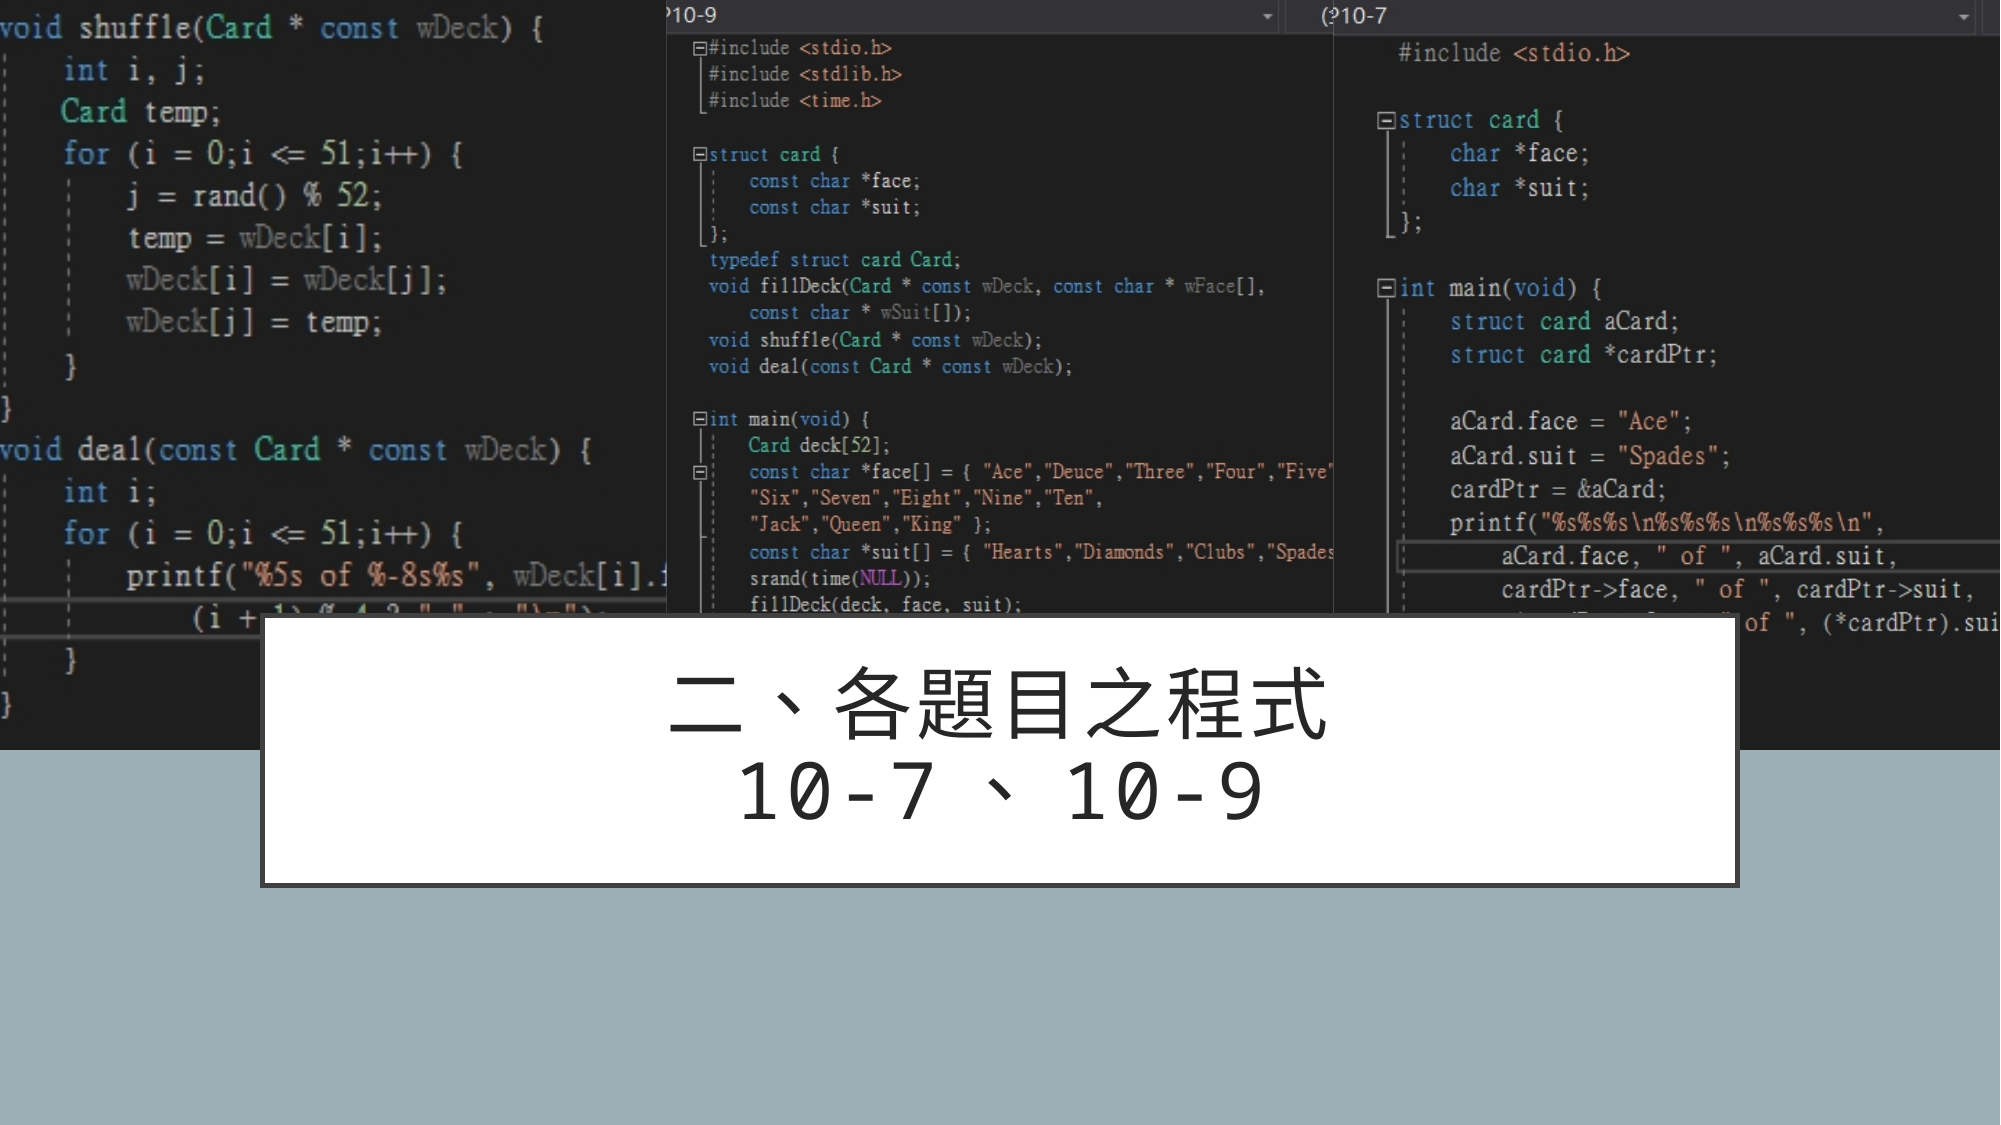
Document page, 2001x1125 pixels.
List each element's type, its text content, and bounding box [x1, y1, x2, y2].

title 二、各題目之程式 10-7、10-9 [260, 750, 1740, 888]
picture [0, 0, 2000, 750]
